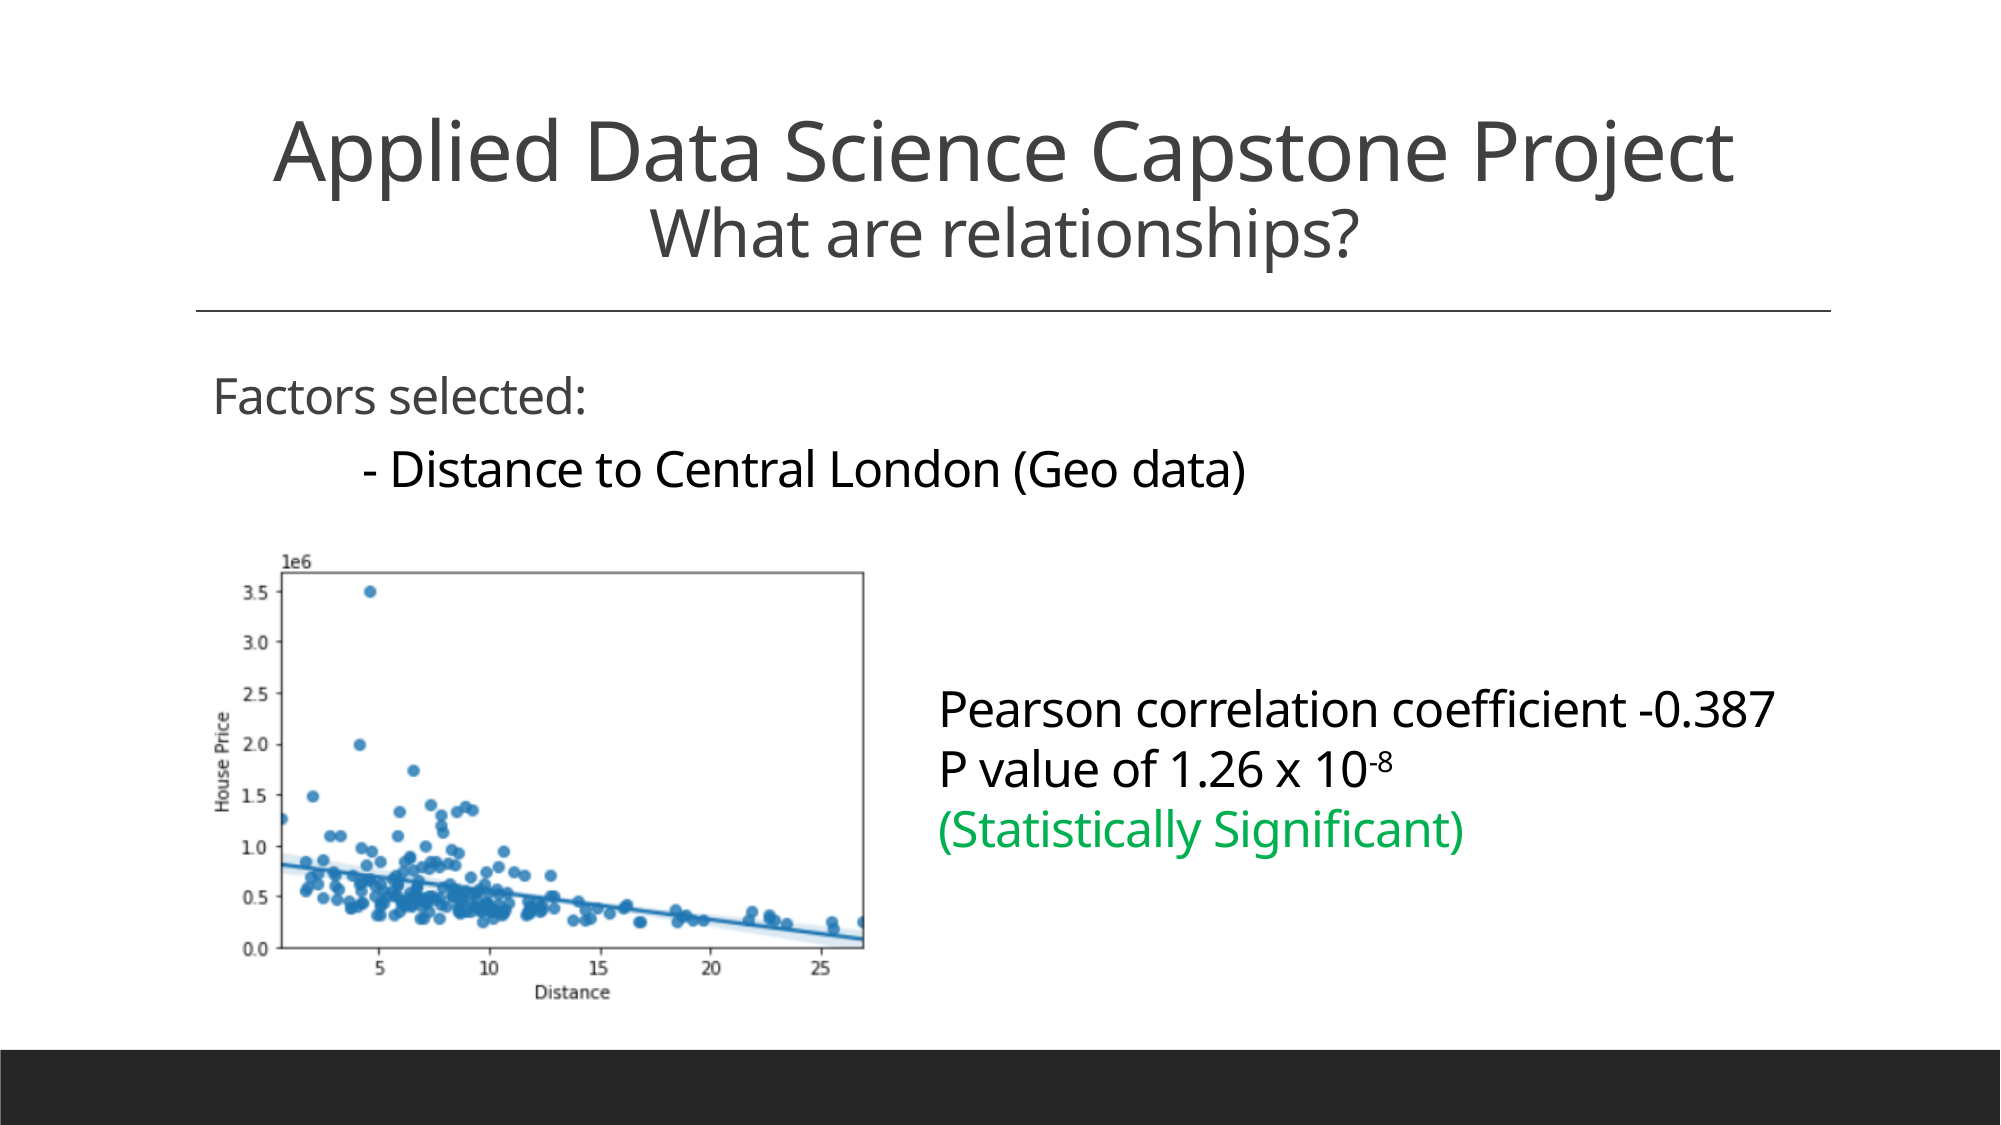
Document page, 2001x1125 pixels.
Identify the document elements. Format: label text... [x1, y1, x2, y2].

list Factors selected: - Distance to Central London (Geo data) [180, 357, 1830, 529]
text_box Pearson correlation coefficient -0.387 P value of 1.26 x 10-8 (Statistically Significant) [932, 669, 1830, 910]
picture [179, 550, 924, 1020]
title Applied Data Science Capstone Project What are relationships? [180, 41, 1830, 280]
